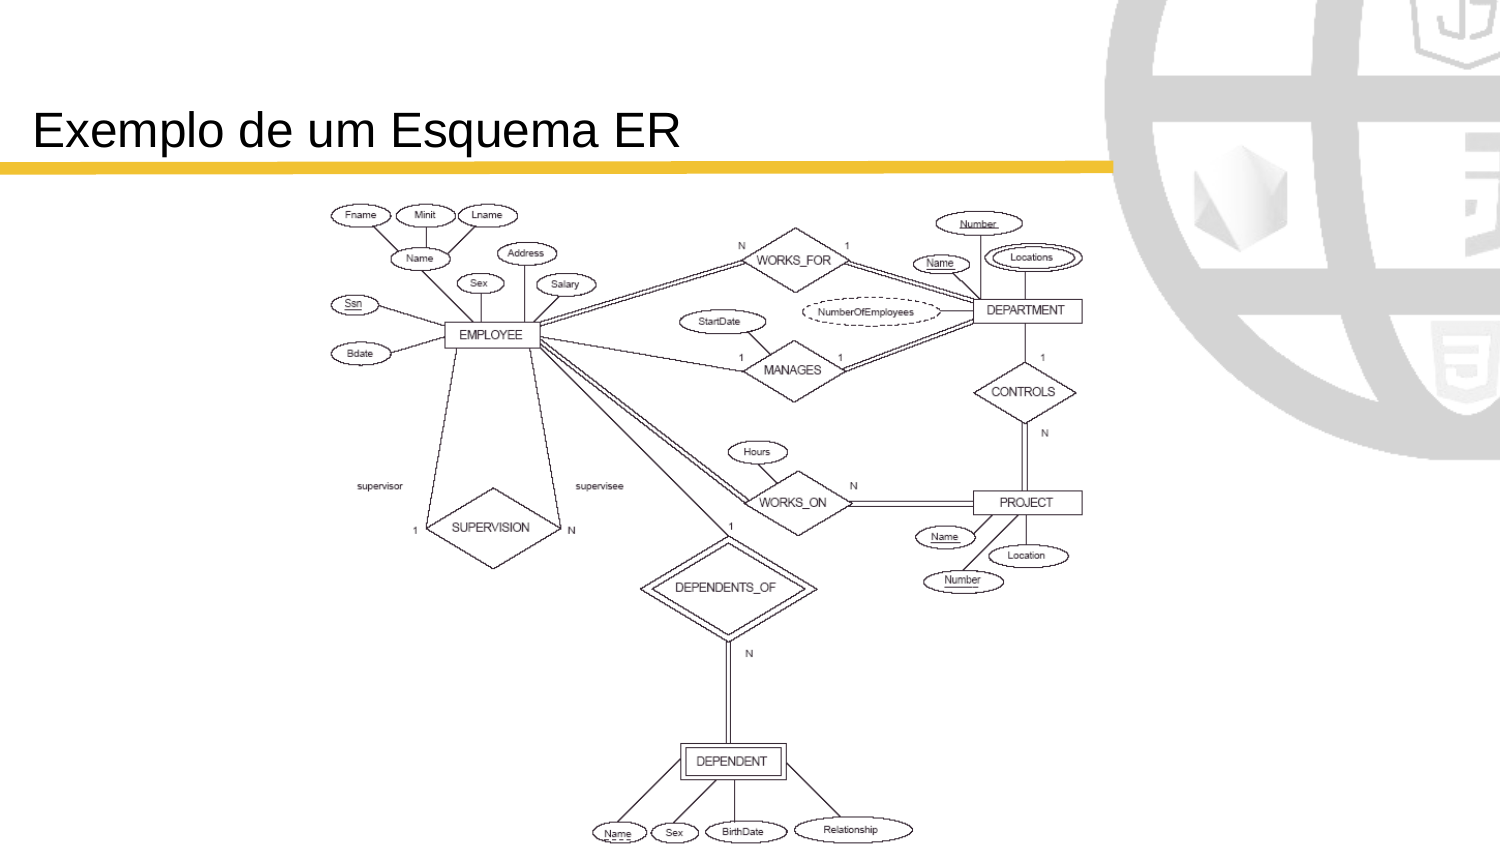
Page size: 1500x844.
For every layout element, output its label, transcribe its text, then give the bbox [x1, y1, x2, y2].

title Exemplo de um Esquema ER [17, 90, 1368, 166]
picture [309, 183, 1093, 844]
